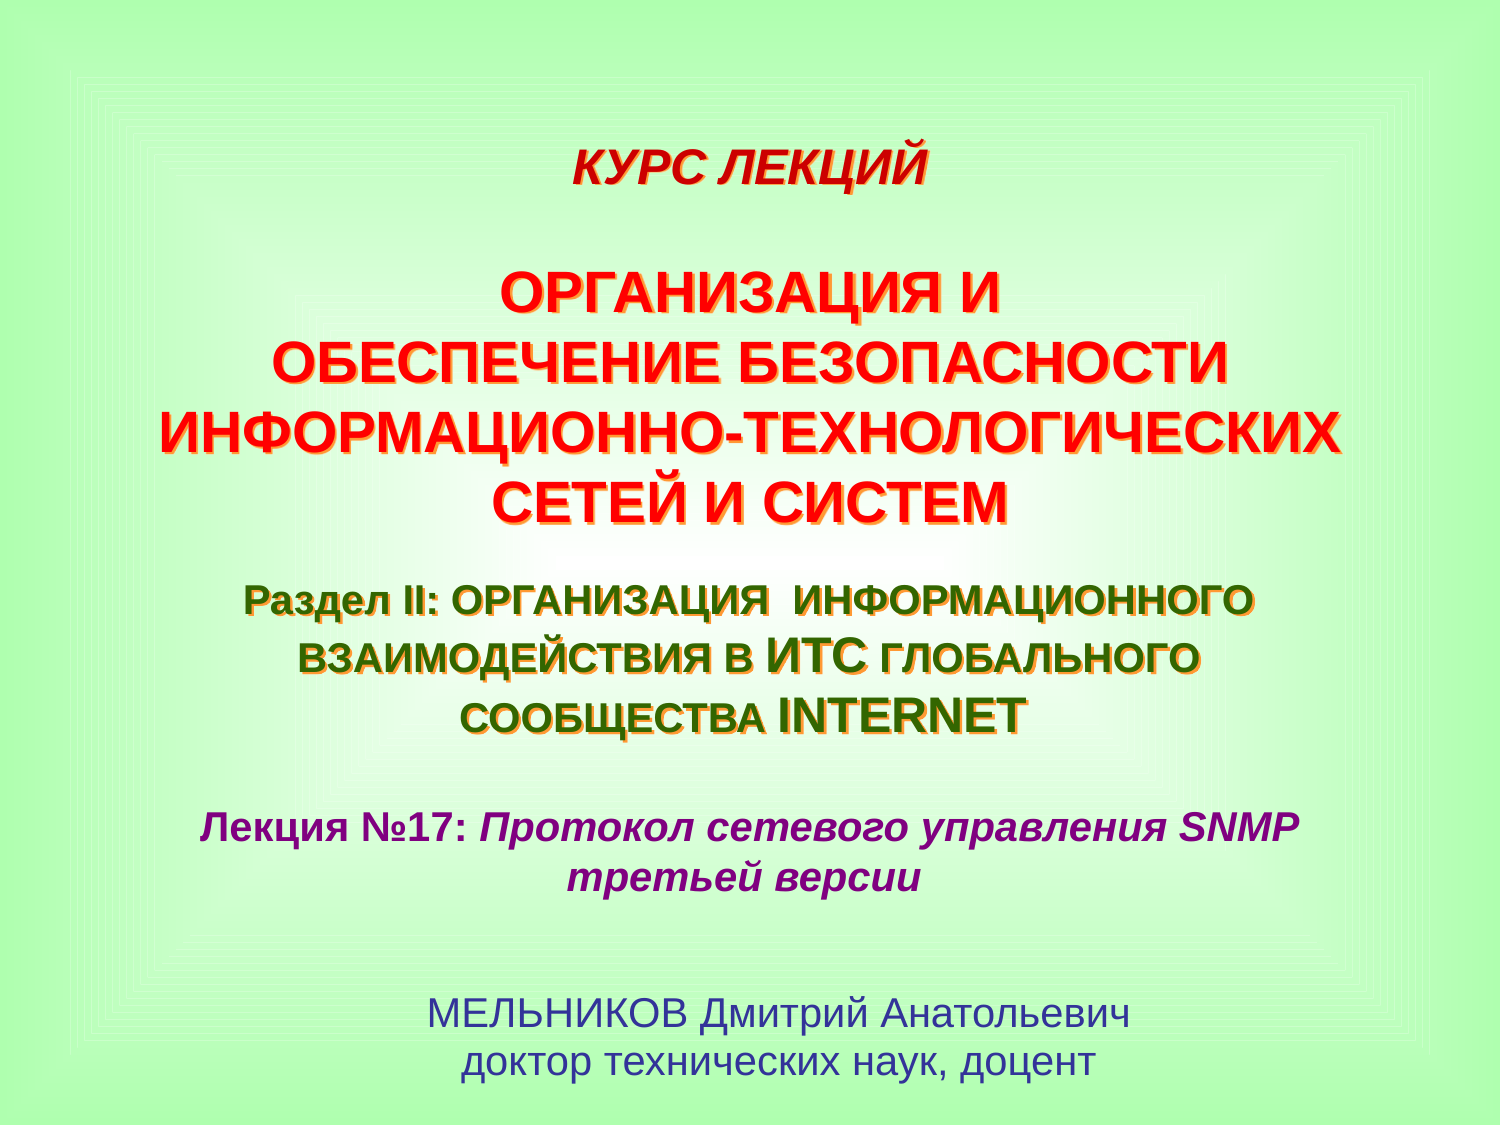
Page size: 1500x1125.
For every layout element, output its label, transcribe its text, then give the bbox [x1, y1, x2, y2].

text_box Лекция №17: Протокол сетевого управления SNMP третьей версии [0, 792, 1500, 907]
subtitle МЕЛЬНИКОВ Дмитрий Анатольевич доктор технических наук, доцент [253, 987, 1304, 1099]
text_box Раздел II: ОРГАНИЗАЦИЯ ИНФОРМАЦИОННОГО ВЗАИМОДЕЙСТВИЯ В ИТС ГЛОБАЛЬНОГО СООБЩЕСТВА INTERNET [162, 565, 1336, 750]
text_box КУРС ЛЕКЦИЙ ОРГАНИЗАЦИЯ И ОБЕСПЕЧЕНИЕ БЕЗОПАСНОСТИ ИНФОРМАЦИОННО-ТЕХНОЛОГИЧЕСКИХ СЕТЕЙ И СИСТЕМ [0, 126, 1500, 542]
